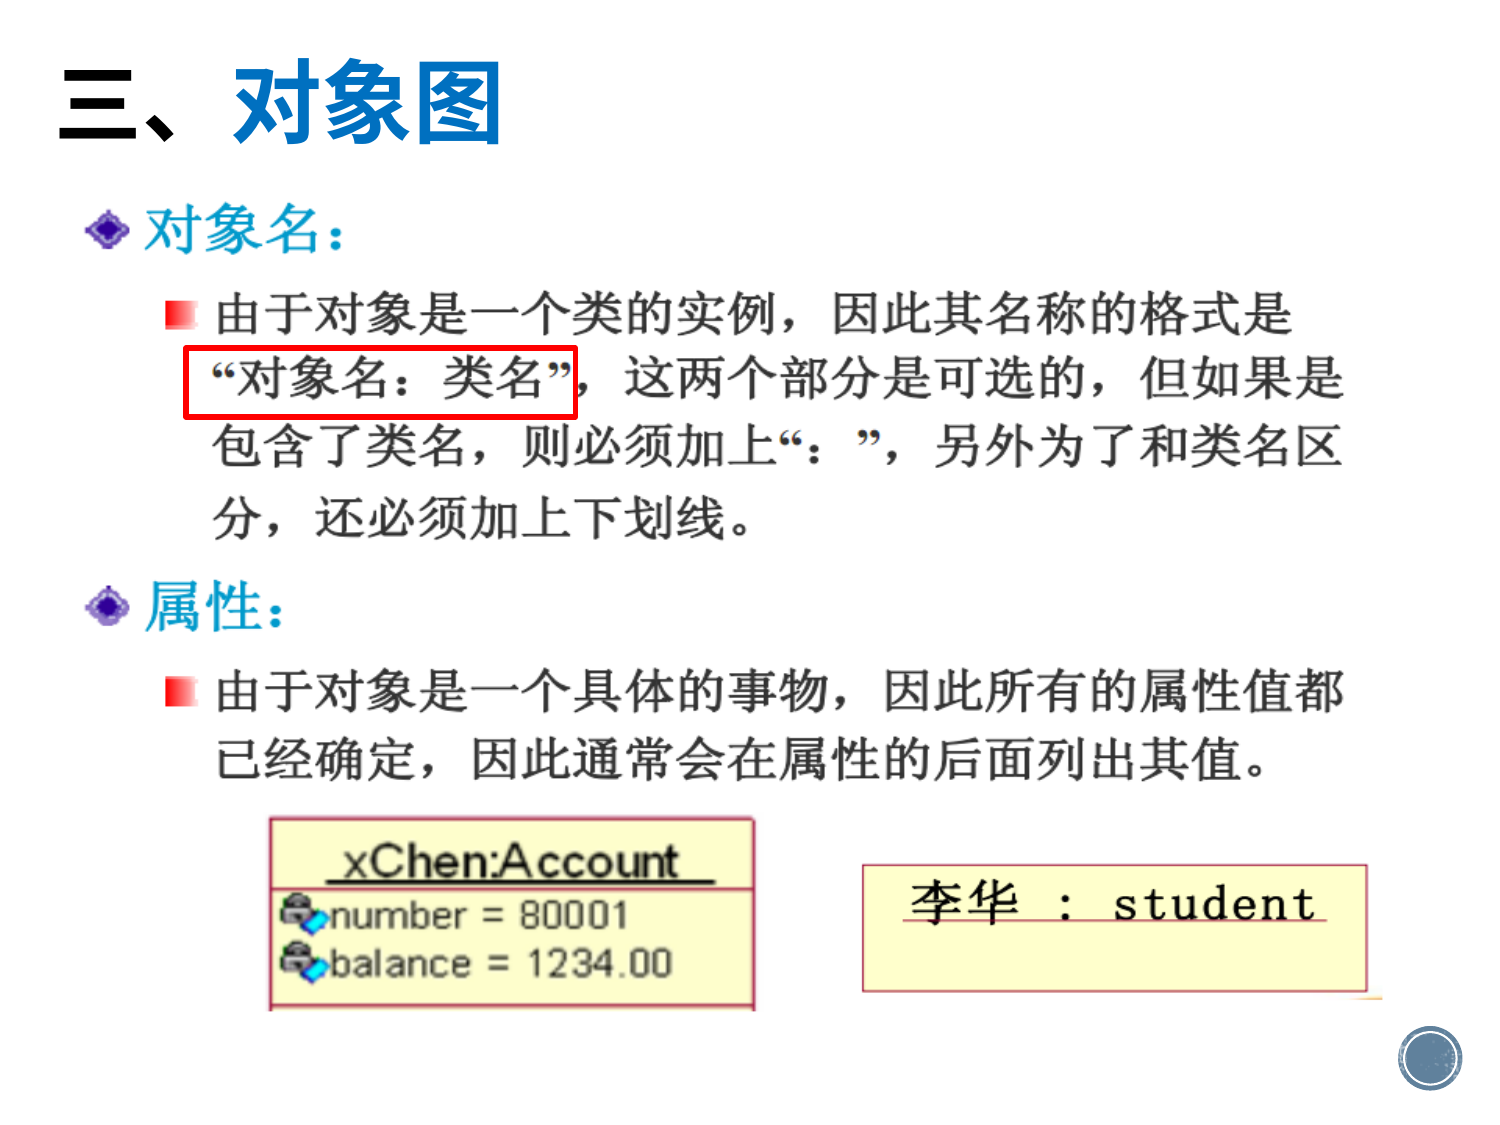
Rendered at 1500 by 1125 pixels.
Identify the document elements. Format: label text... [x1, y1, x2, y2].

picture [75, 196, 1392, 1013]
text_box 三、对象图 [40, 48, 1315, 166]
